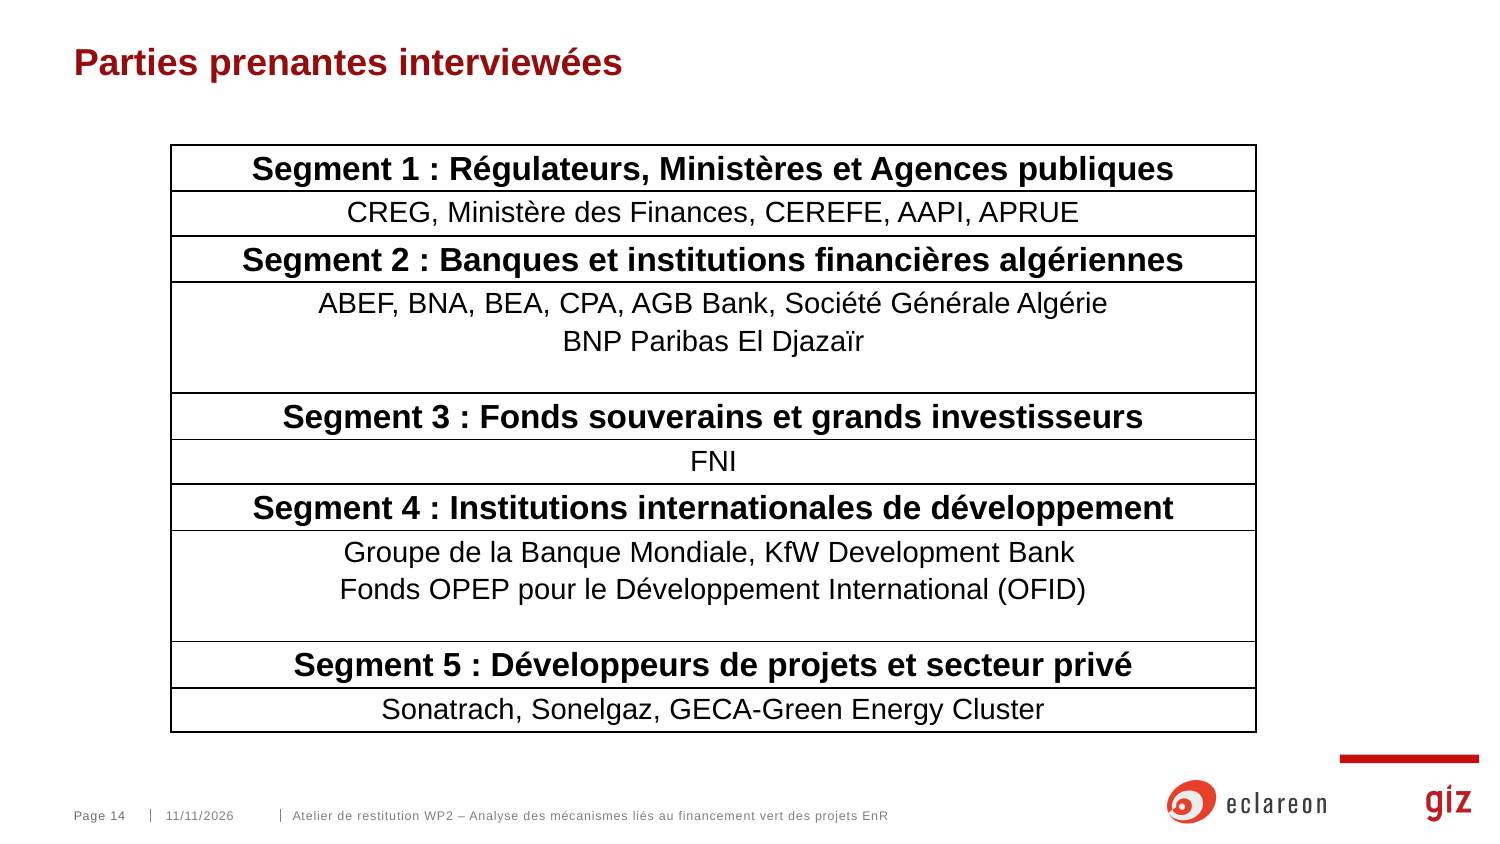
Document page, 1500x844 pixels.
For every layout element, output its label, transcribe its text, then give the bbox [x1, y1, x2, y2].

table_cell ABEF, BNA, BEA, CPA, AGB Bank, Société Générale Algérie BNP Paribas El Djazaïr [172, 283, 1255, 392]
footer Atelier de restitution WP2 – Analyse des mécanismes liés au financement vert des projets EnR [292, 808, 1251, 824]
picture [1425, 783, 1477, 823]
table_header Segment 1 : Régulateurs, Ministères et Agences publiques [172, 146, 1255, 190]
table_cell Segment 3 : Fonds souverains et grands investisseurs [172, 394, 1255, 439]
title Parties prenantes interviewées [73, 39, 1480, 129]
picture [1165, 765, 1335, 835]
table_cell Segment 4 : Institutions internationales de développement [172, 485, 1255, 530]
slide_number Page 14 [73, 808, 148, 824]
table_cell Sonatrach, Sonelgaz, GECA-Green Energy Cluster [172, 689, 1255, 731]
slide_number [165, 808, 265, 824]
table_cell Groupe de la Banque Mondiale, KfW Development Bank Fonds OPEP pour le Développement International (OFID) [172, 531, 1255, 641]
table_cell CREG, Ministère des Finances, CEREFE, AAPI, APRUE [172, 192, 1255, 235]
table_cell FNI [172, 440, 1255, 483]
table_cell Segment 5 : Développeurs de projets et secteur privé [172, 642, 1255, 687]
table_cell Segment 2 : Banques et institutions financières algériennes [172, 237, 1255, 281]
